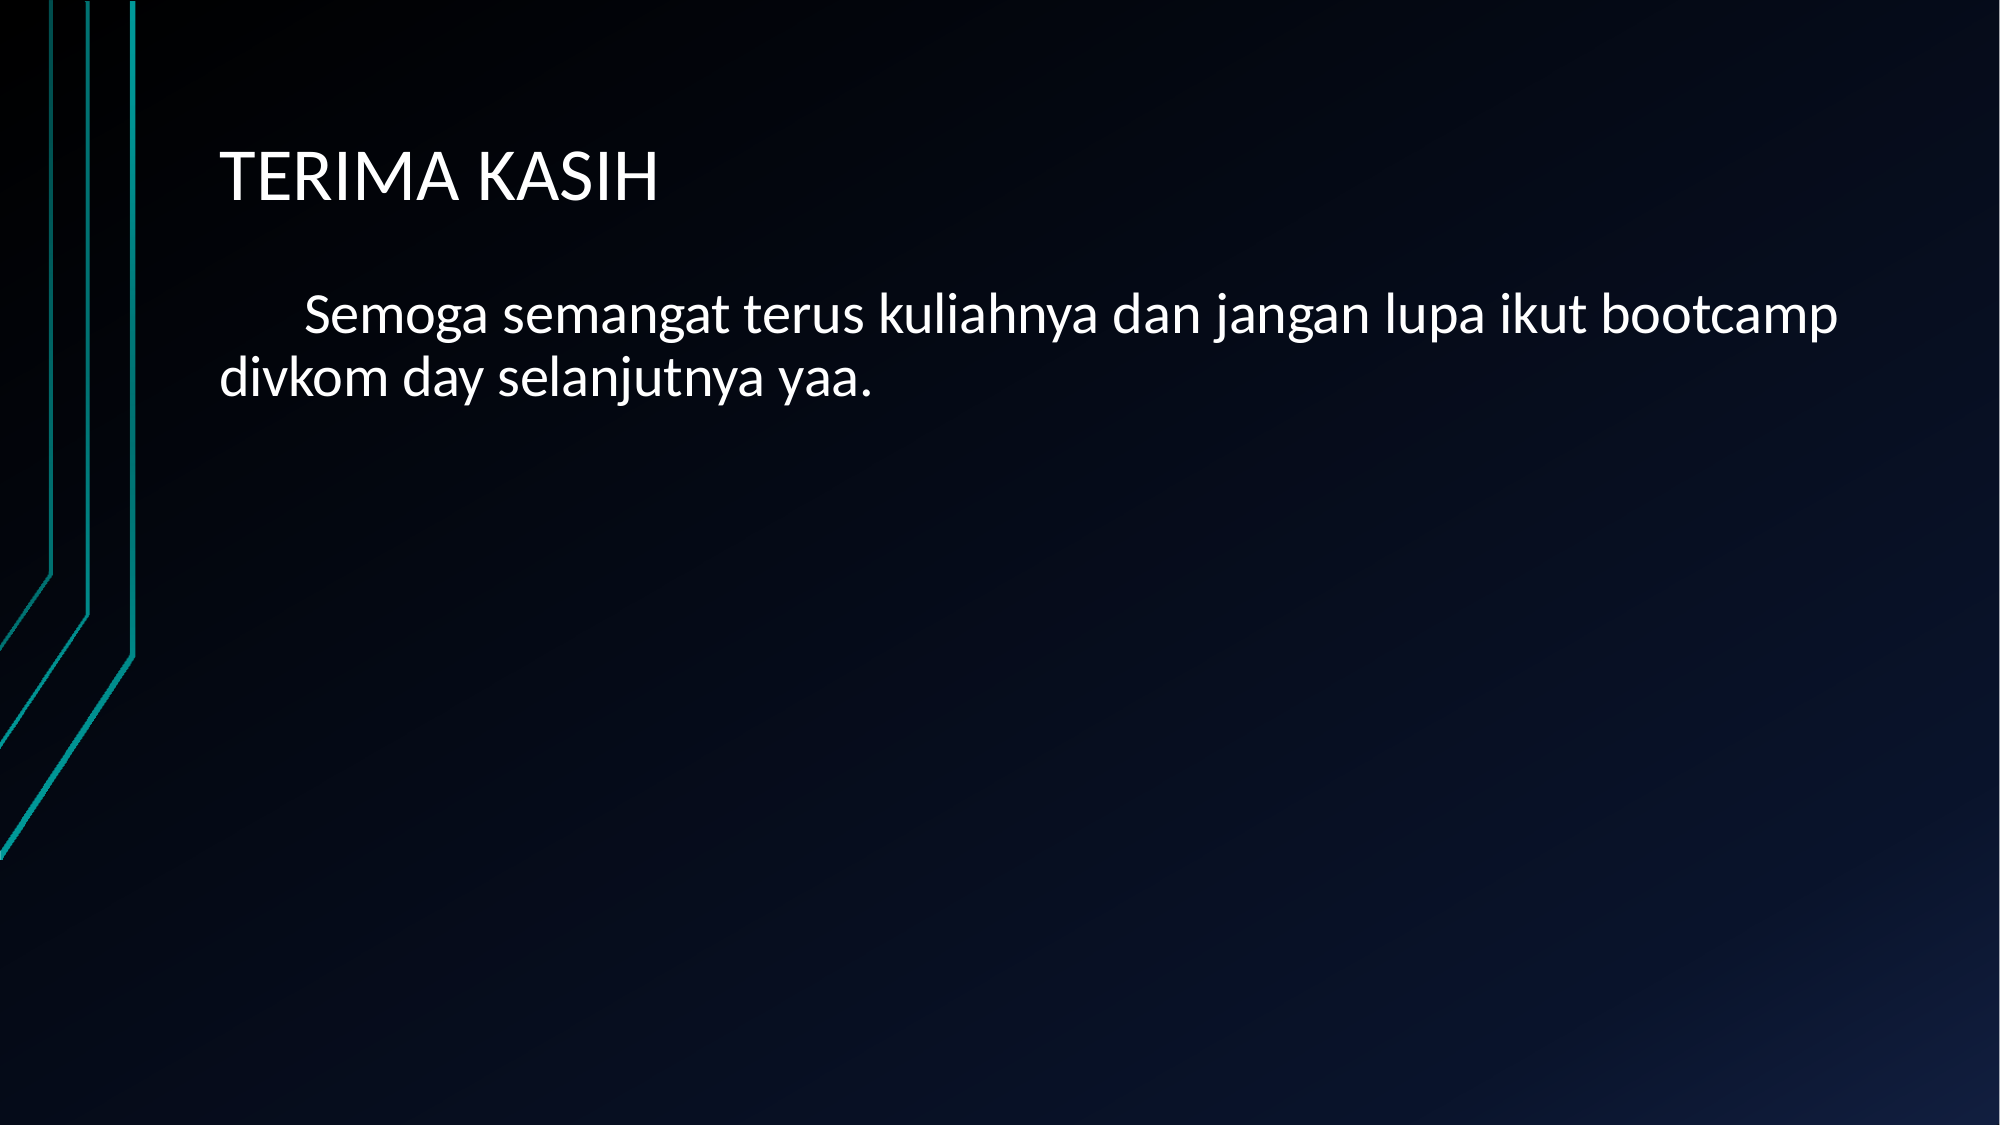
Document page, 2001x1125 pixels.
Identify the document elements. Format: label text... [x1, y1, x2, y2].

picture [0, 0, 2000, 1125]
text_box TERIMA KASIH [217, 123, 663, 216]
text_box Semoga semangat terus kuliahnya dan jangan lupa ikut bootcamp divkom day selanjutnya yaa. [217, 271, 1856, 408]
